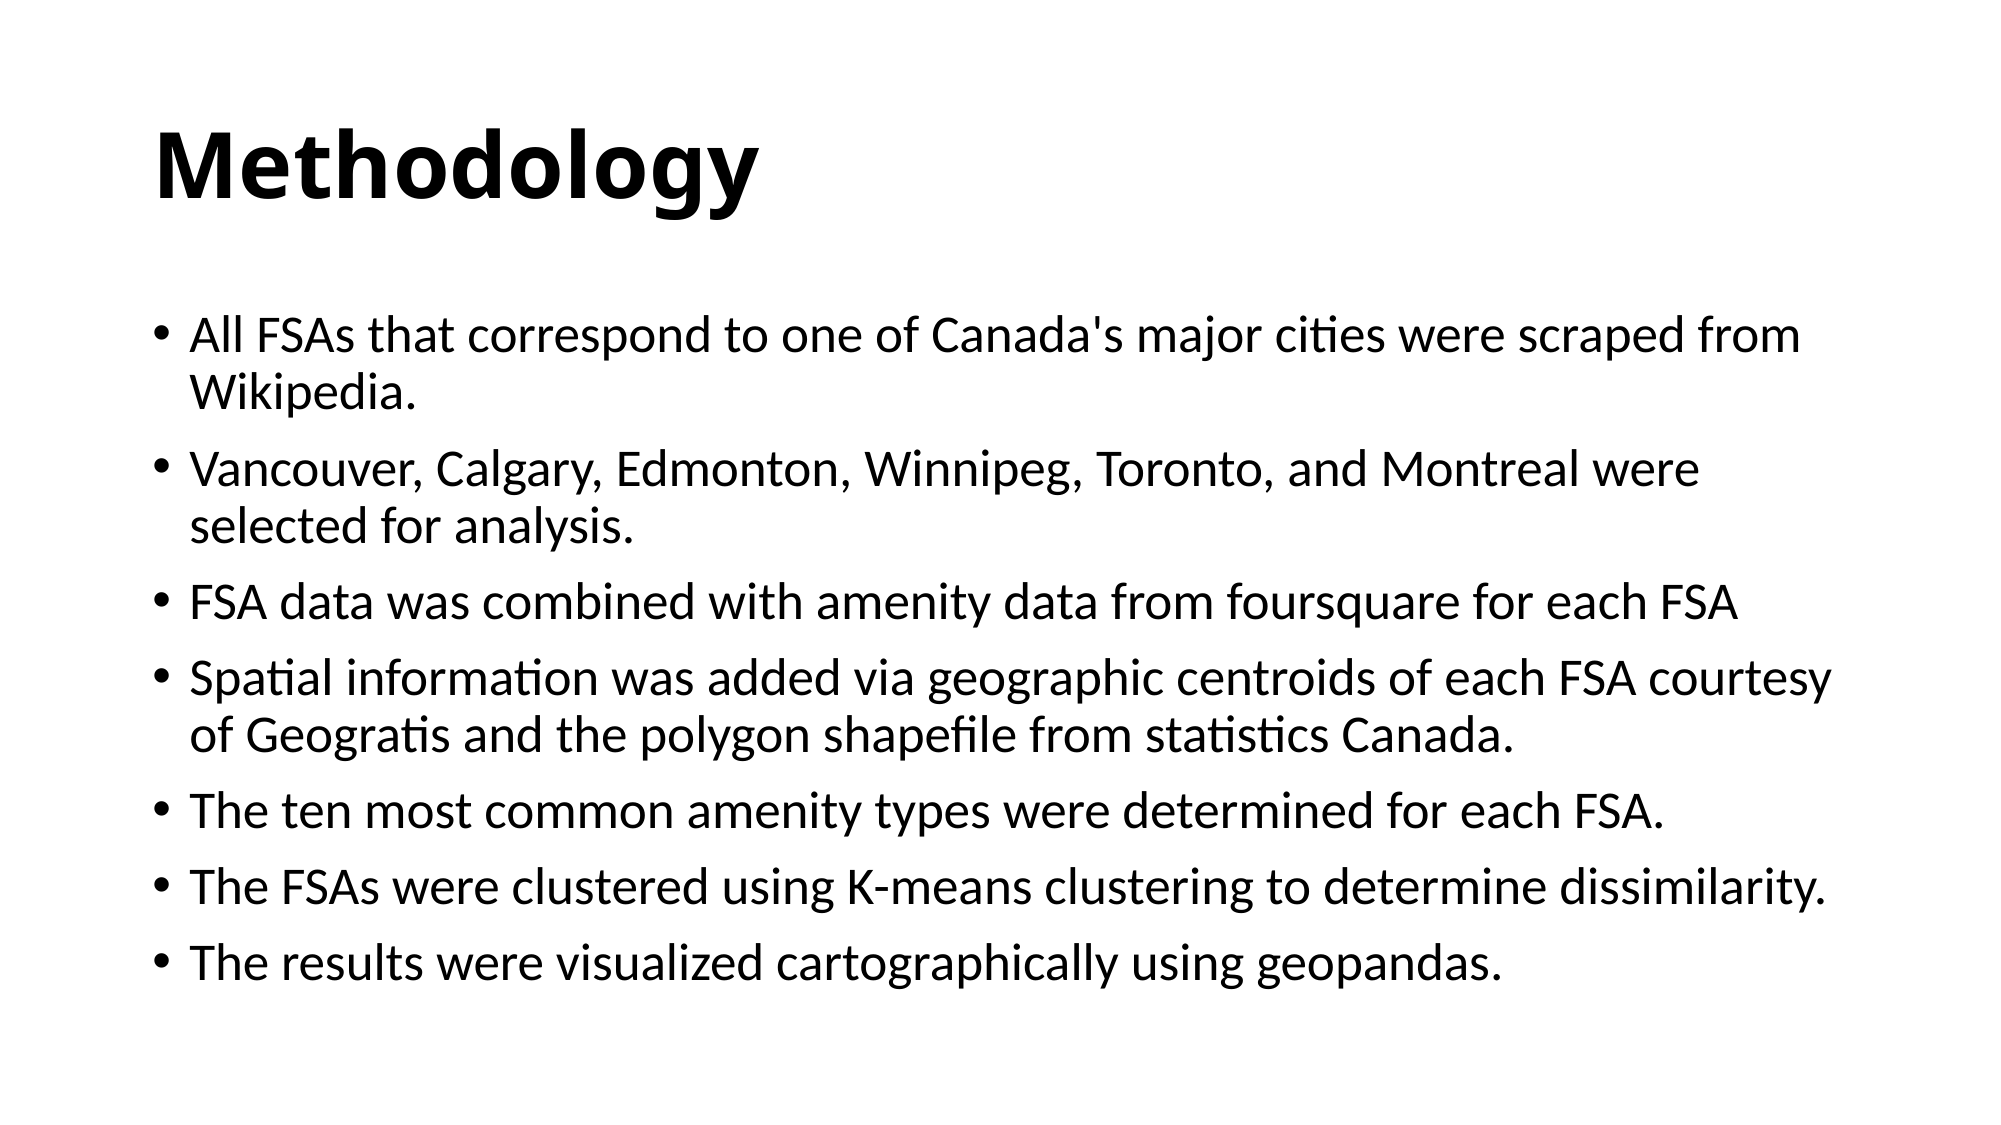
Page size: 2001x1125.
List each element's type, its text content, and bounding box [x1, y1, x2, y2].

list All FSAs that correspond to one of Canada's major cities were scraped from Wikipedia. Vancouver, Calgary, Edmonton, Winnipeg, Toronto, and Montreal were selected for analysis. FSA data was combined with amenity data from foursquare for each FSA Spatial information was added via geographic centroids of each FSA courtesy of Geogratis and the polygon shapefile from statistics Canada. The ten most common amenity types were determined for each FSA. The FSAs were clustered using K-means clustering to determine dissimilarity. The results were visualized cartographically using geopandas. [137, 299, 1863, 1014]
title Methodology [137, 59, 1863, 278]
